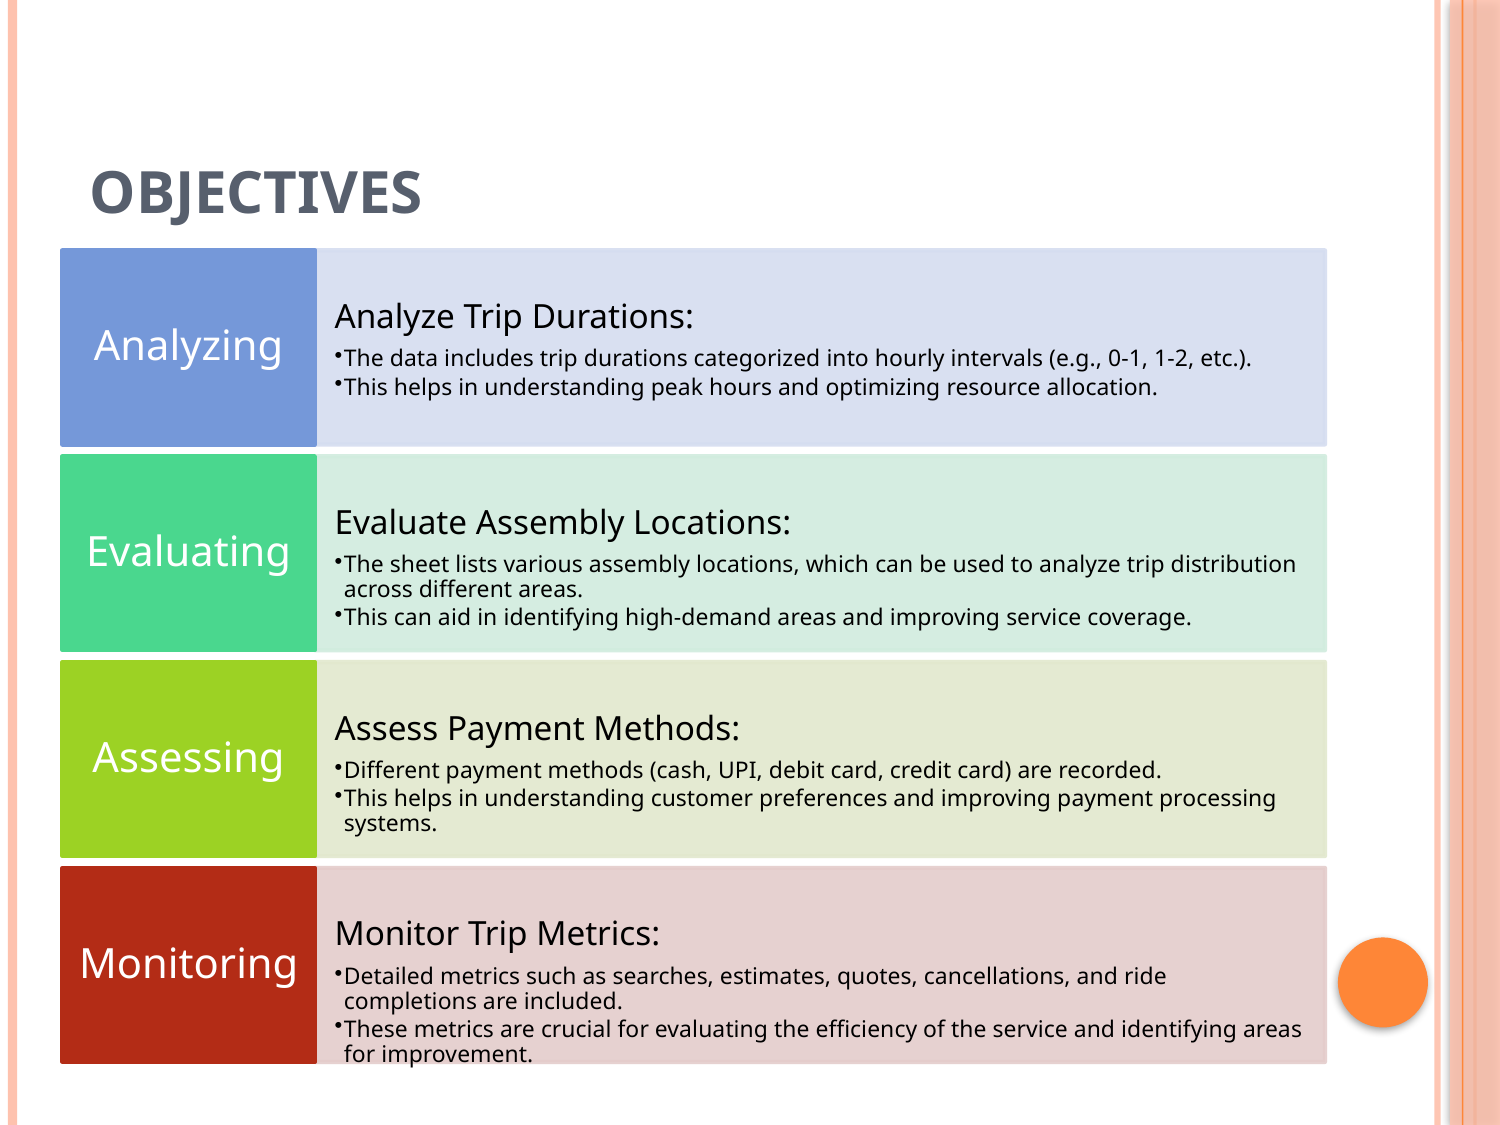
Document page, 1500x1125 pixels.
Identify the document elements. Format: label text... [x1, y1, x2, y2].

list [61, 249, 1326, 1063]
title Objectives [75, 45, 1300, 233]
